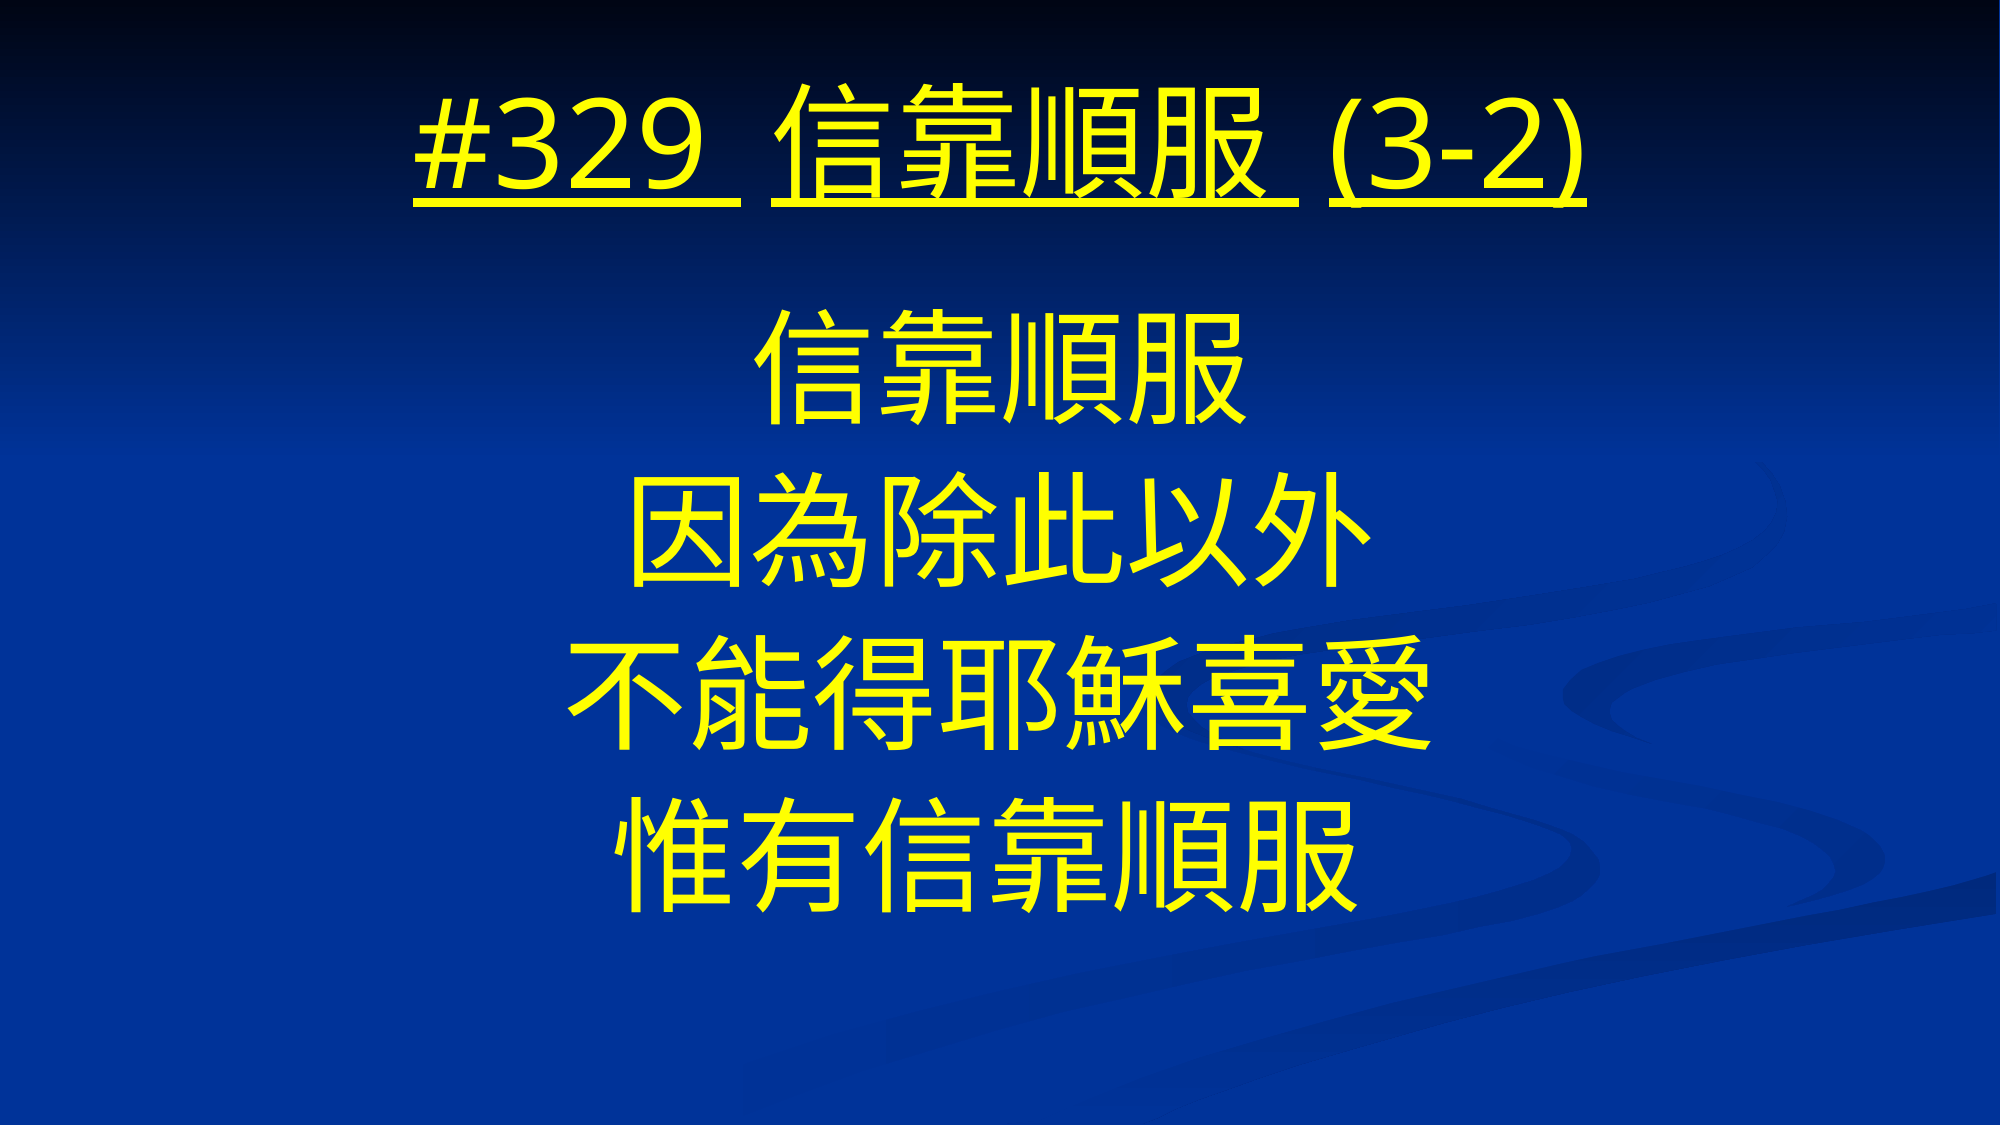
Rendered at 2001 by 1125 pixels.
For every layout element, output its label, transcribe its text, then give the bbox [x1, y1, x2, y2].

list 信靠順服 因為除此以外 不能得耶穌喜愛 惟有信靠順服 [54, 282, 1945, 1025]
title #329 信靠順服 (3-2) [99, 45, 1900, 233]
